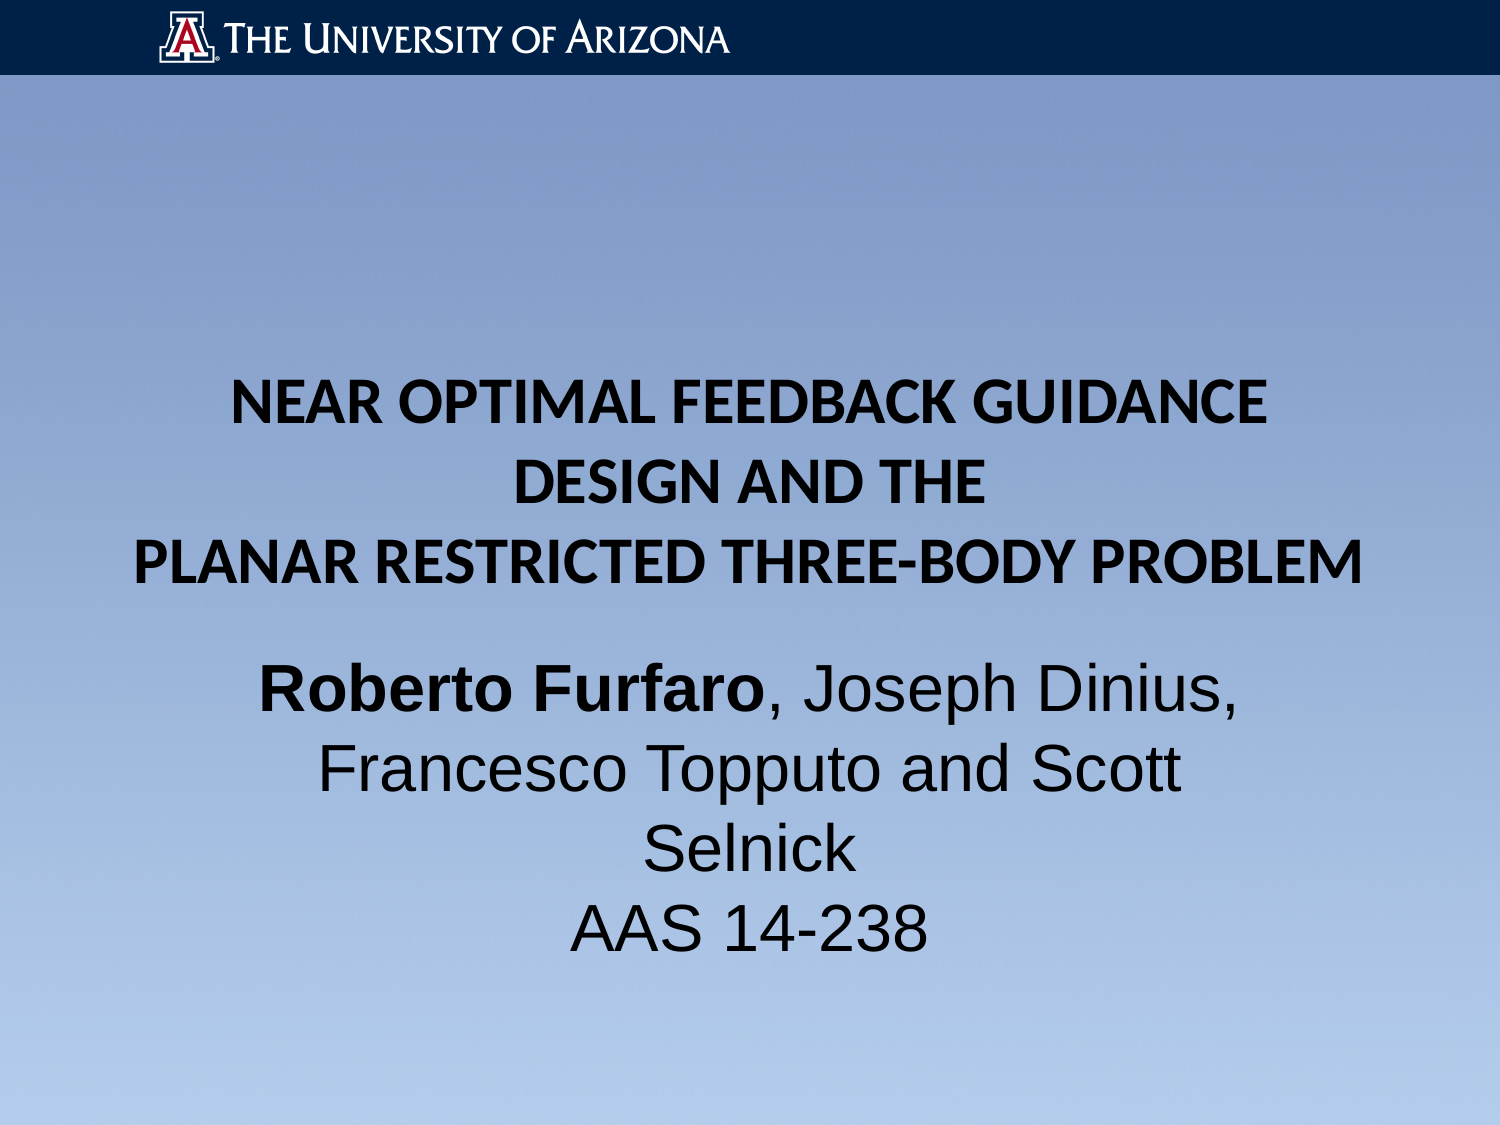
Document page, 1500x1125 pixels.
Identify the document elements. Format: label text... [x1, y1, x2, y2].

subtitle Roberto Furfaro, Joseph Dinius, Francesco Topputo and Scott Selnick AAS 14-238 [225, 637, 1275, 925]
picture [0, 0, 1500, 1125]
title NEAR OPTIMAL FEEDBACK GUIDANCE DESIGN AND THE PLANAR RESTRICTED THREE-BODY PROBLEM [112, 349, 1388, 591]
